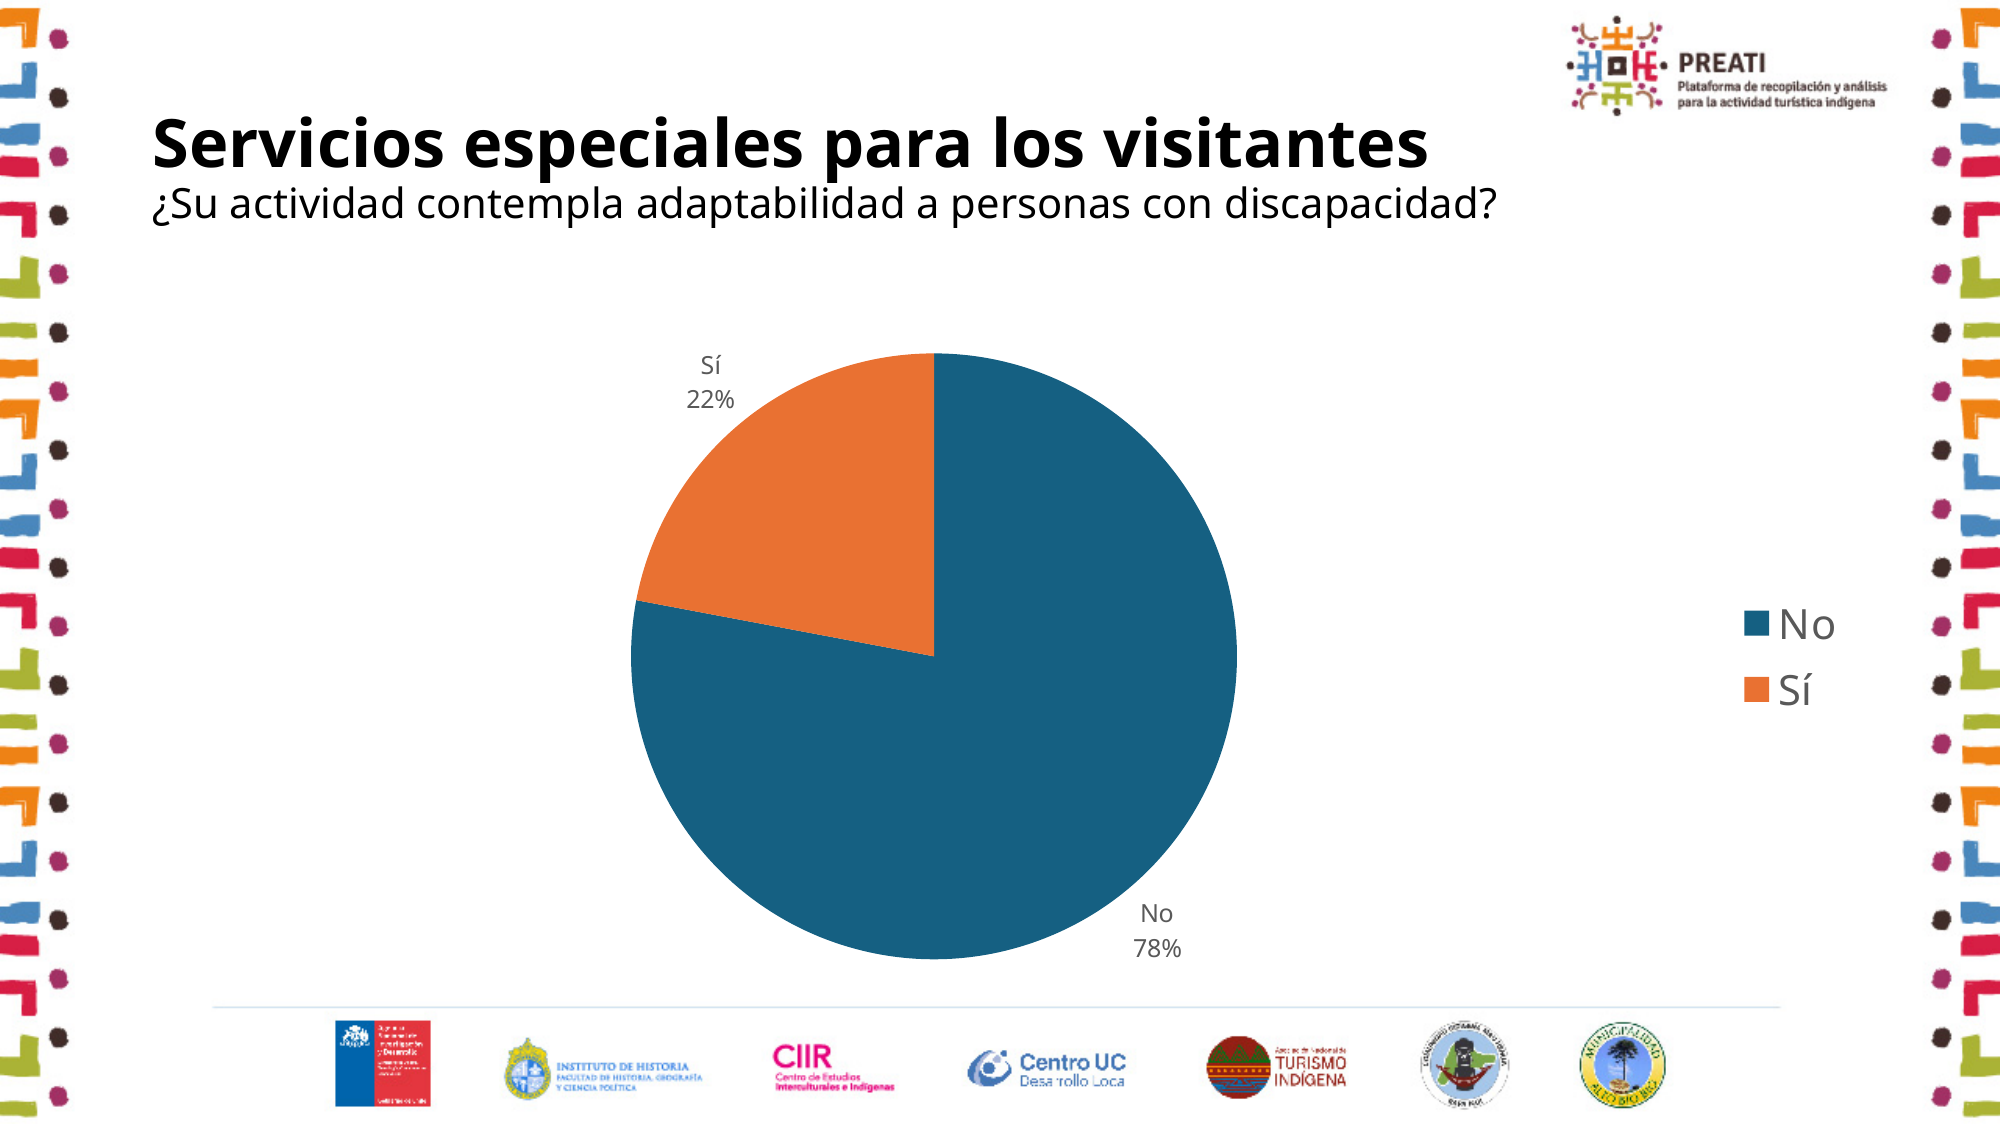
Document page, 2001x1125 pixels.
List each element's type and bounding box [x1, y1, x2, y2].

chart [136, 298, 1863, 1014]
picture [0, 0, 2000, 1125]
